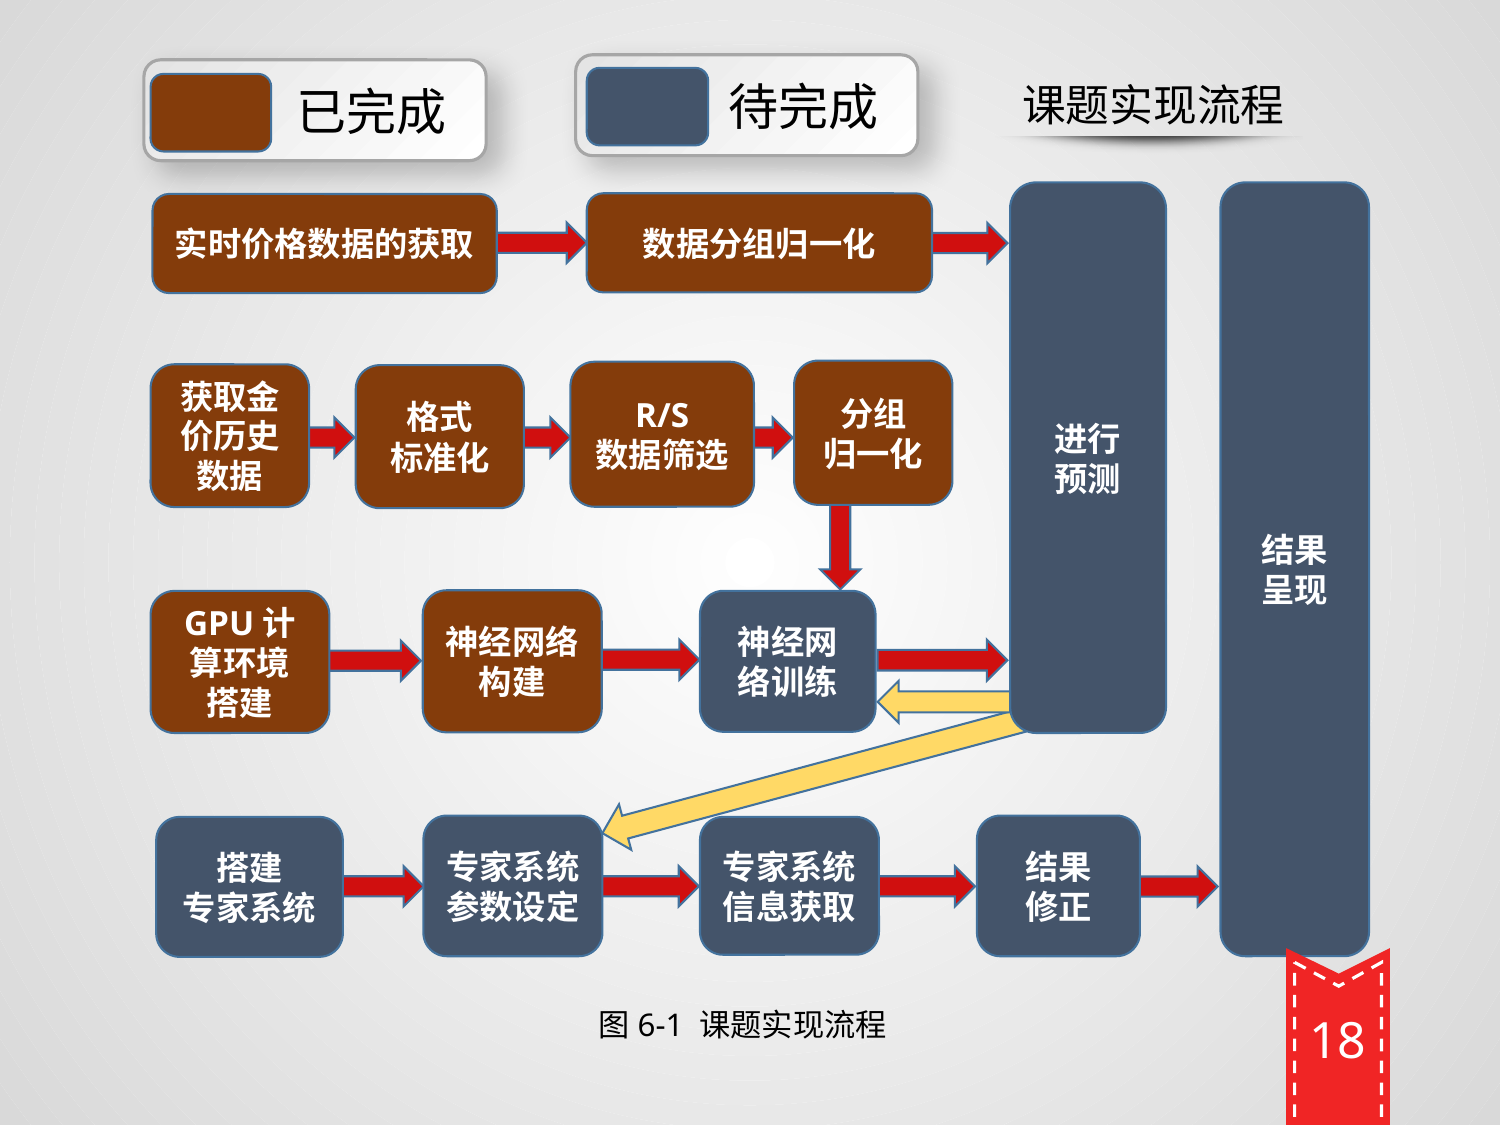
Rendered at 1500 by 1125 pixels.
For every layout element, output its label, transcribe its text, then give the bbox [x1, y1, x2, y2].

text_box [603, 637, 698, 683]
text_box 专家系统信息获取 [698, 815, 881, 956]
text_box 格式 标准化 [354, 364, 525, 510]
text_box GPU计算环境 搭建 [149, 589, 331, 735]
text_box [876, 637, 1009, 684]
text_box 图6-1 课题实现流程 [584, 998, 932, 1051]
text_box [876, 678, 1012, 726]
text_box [817, 506, 863, 589]
text_box 数据分组归一化 [585, 192, 934, 294]
text_box 神经网络构建 [421, 589, 603, 734]
text_box [498, 220, 585, 266]
text_box 实时价格数据的获取 [151, 192, 498, 295]
text_box 进行 预测 [1009, 181, 1168, 735]
text_box [585, 66, 710, 147]
text_box [934, 220, 1009, 266]
text_box [756, 414, 793, 461]
text_box [344, 863, 422, 909]
text_box 待完成 [574, 53, 919, 157]
text_box [880, 863, 975, 909]
text_box 获取金价历史数据 [149, 363, 311, 509]
text_box 专家系统参数设定 [422, 814, 604, 958]
text_box 已完成 [142, 58, 488, 162]
text_box [604, 863, 698, 909]
text_box [525, 414, 569, 461]
text_box R/S 数据筛选 [569, 360, 756, 508]
text_box 课题实现流程 [1159, 69, 1308, 138]
picture [994, 0, 1303, 300]
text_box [1286, 948, 1391, 1125]
text_box [311, 414, 354, 461]
text_box 分组 归一化 [793, 359, 954, 506]
text_box 神经网络训练 [698, 589, 877, 733]
text_box 搭建 专家系统 [155, 815, 344, 958]
text_box 课题实现流程 [1007, 69, 1139, 136]
text_box [1141, 863, 1219, 910]
text_box [331, 638, 421, 684]
text_box [149, 72, 273, 153]
text_box [602, 714, 1025, 852]
text_box 结果 呈现 [1219, 181, 1371, 958]
text_box 结果 修正 [975, 814, 1141, 958]
